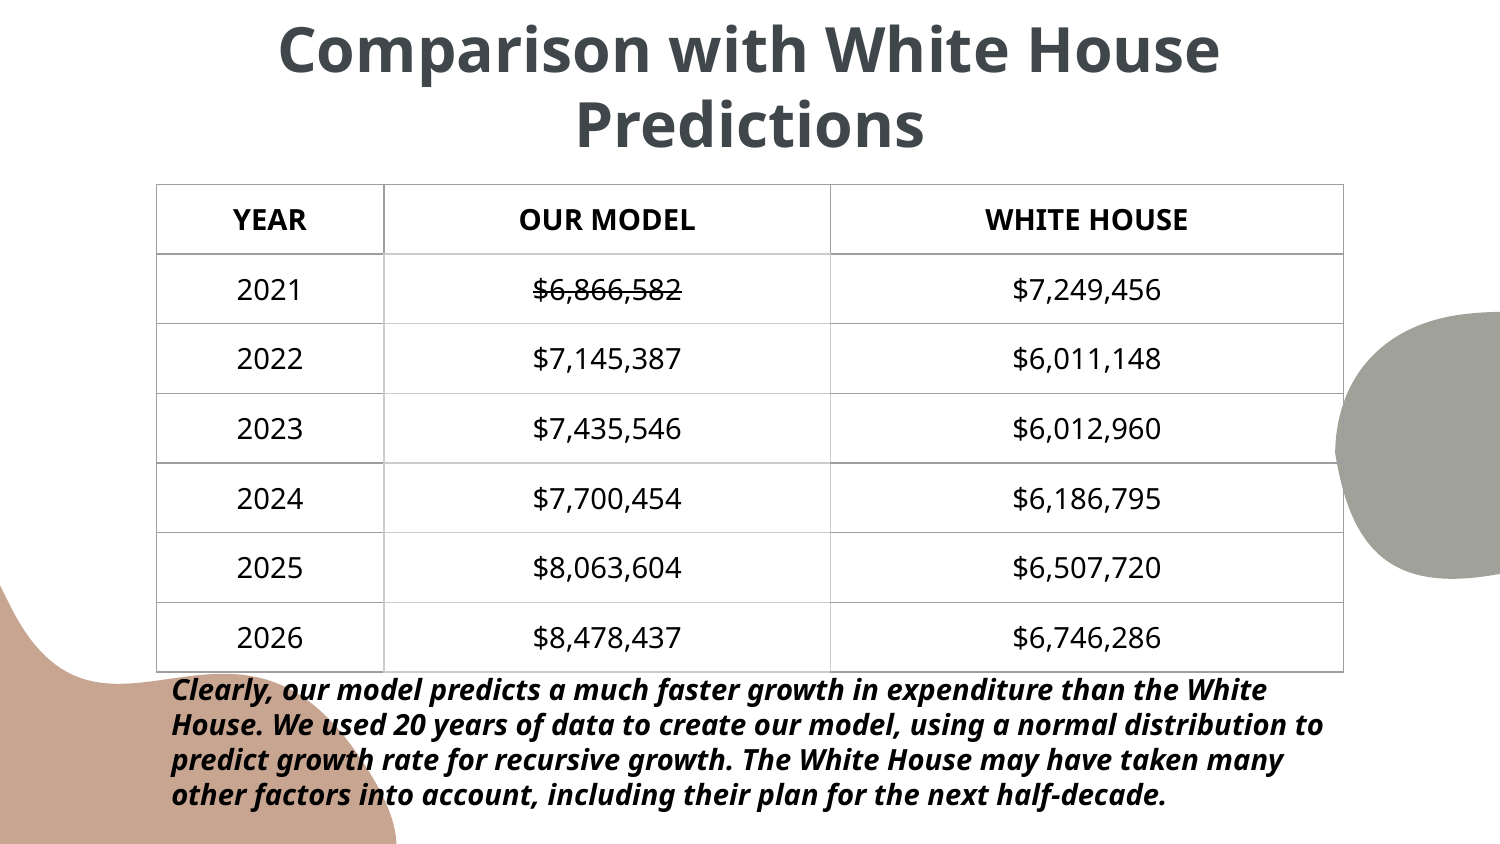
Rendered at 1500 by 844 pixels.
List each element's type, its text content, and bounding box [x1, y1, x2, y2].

table_cell 2025 [157, 533, 383, 602]
table_cell $6,011,148 [831, 324, 1343, 393]
table_header WHITE HOUSE [831, 185, 1343, 253]
text_box Clearly, our model predicts a much faster growth in expenditure than the White House. We used 20 years of data to create our model, using a normal distribution to predict growth rate for recursive growth. The White House may have taken many other factors into account, including their plan for the next half-decade. [156, 656, 1344, 827]
table_cell $7,435,546 [385, 394, 830, 462]
table_cell 2022 [157, 324, 383, 393]
table_cell 2024 [157, 464, 383, 532]
table_cell $6,746,286 [831, 603, 1343, 656]
table_cell $6,012,960 [831, 394, 1343, 462]
table_cell 2026 [157, 603, 383, 656]
table_cell $7,700,454 [385, 464, 830, 532]
table_cell $7,145,387 [385, 324, 830, 393]
table_cell $8,063,604 [385, 533, 830, 602]
table_cell $6,866,582 [385, 255, 830, 323]
table_cell $8,478,437 [385, 603, 830, 656]
table_cell 2021 [157, 255, 383, 323]
table_cell $6,186,795 [831, 464, 1343, 532]
table_header OUR MODEL [385, 185, 830, 253]
table_cell $6,507,720 [831, 533, 1343, 602]
table_cell $7,249,456 [831, 255, 1343, 323]
table_cell 2023 [157, 394, 383, 462]
table_header YEAR [157, 185, 383, 253]
title Comparison with White House Predictions [116, 85, 1383, 175]
